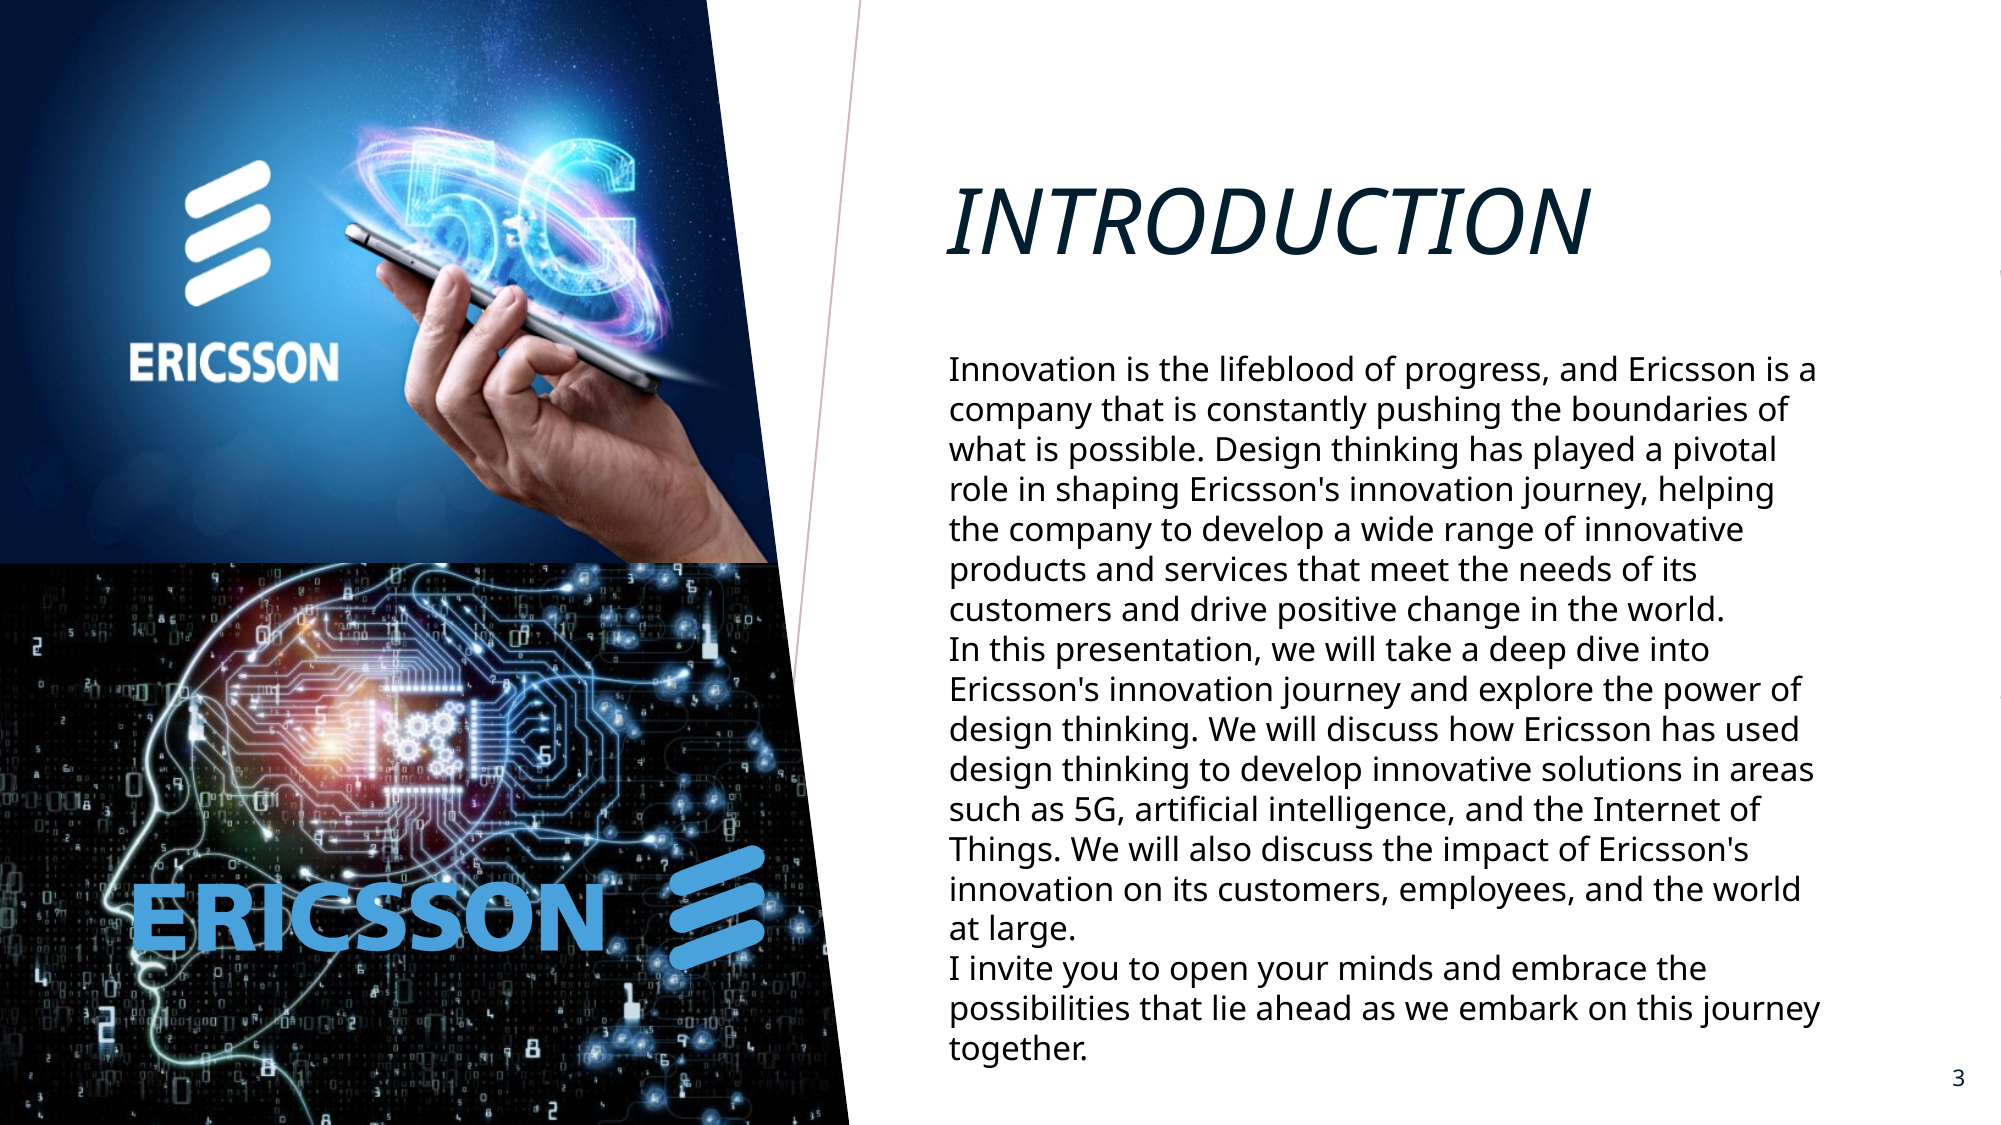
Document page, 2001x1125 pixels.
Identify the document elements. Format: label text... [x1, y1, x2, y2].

title Introduction [934, 91, 1813, 341]
picture [0, 0, 850, 1125]
text_box Innovation is the lifeblood of progress, and Ericsson is a company that is constantly pushing the boundaries of what is possible. Design thinking has played a pivotal role in shaping Ericsson's innovation journey, helping the company to develop a wide range of innovative products and services that meet the needs of its customers and drive positive change in the world. In this presentation, we will take a deep dive into Ericsson's innovation journey and explore the power of design thinking. We will discuss how Ericsson has used design thinking to develop innovative solutions in areas such as 5G, artificial intelligence, and the Internet of Things. We will also discuss the impact of Ericsson's innovation on its customers, employees, and the world at large. I invite you to open your minds and embrace the possibilities that lie ahead as we embark on this journey together. [933, 341, 1848, 1120]
slide_number 3 [1903, 1049, 1981, 1110]
